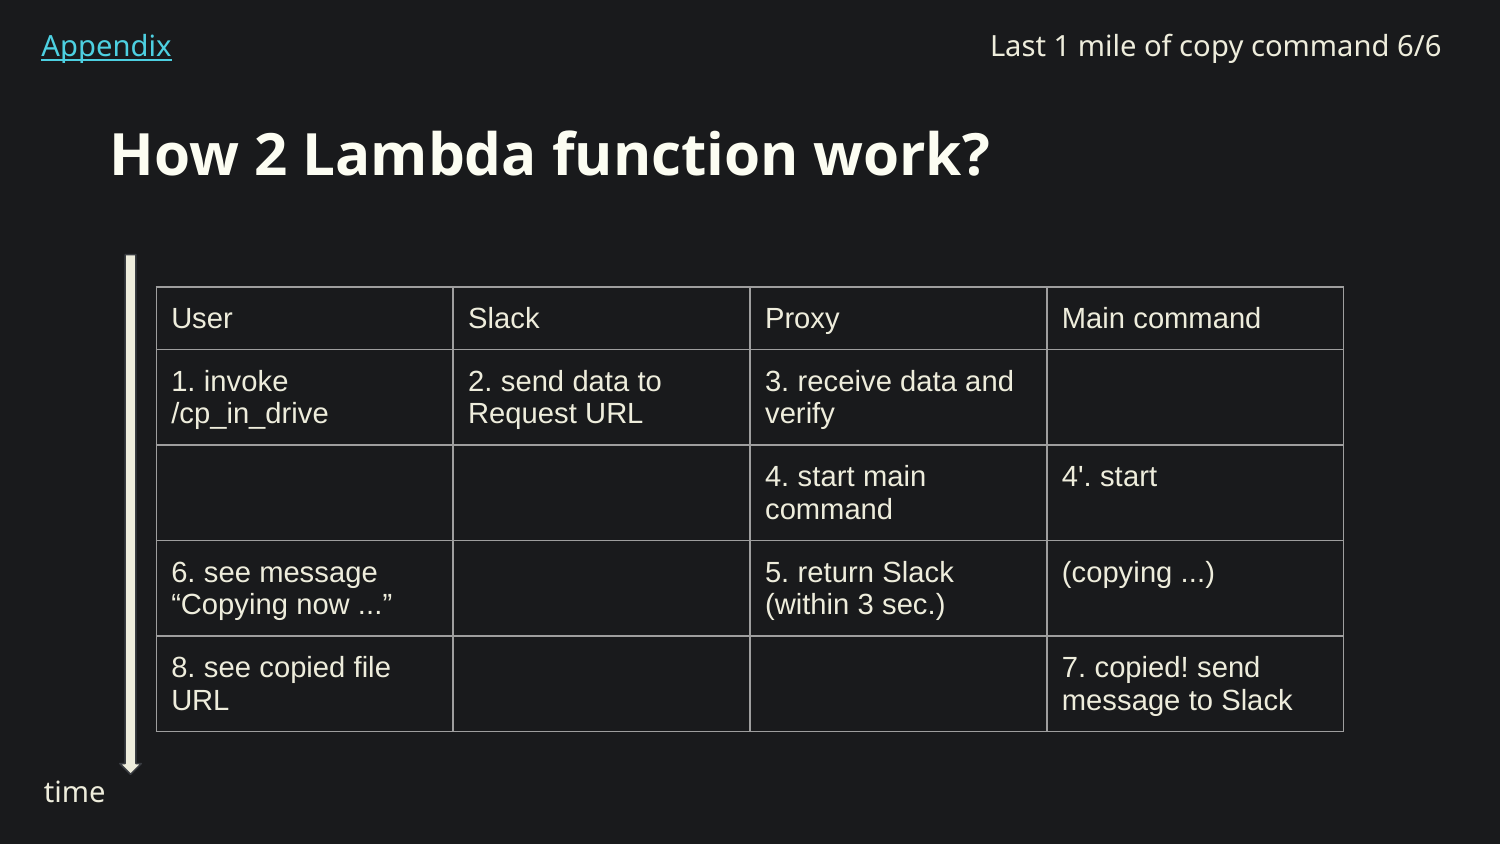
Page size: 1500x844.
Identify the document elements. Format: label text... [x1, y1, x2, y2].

table_cell 6. see message “Copying now ...” [157, 541, 452, 635]
text_box Last 1 mile of copy command 6/6 [936, 12, 1458, 77]
table_cell 3. receive data and verify [751, 350, 1046, 444]
table_cell [454, 446, 749, 540]
table_cell 4. start main command [751, 446, 1046, 540]
table_cell 1. invoke /cp_in_drive [157, 350, 452, 444]
table_cell (copying ...) [1048, 541, 1343, 635]
title How 2 Lambda function work? [94, 72, 1414, 232]
table_cell [1048, 350, 1343, 444]
table_cell 2. send data to Request URL [454, 350, 749, 444]
table_header Proxy [751, 288, 1046, 349]
table_header Main command [1048, 288, 1343, 349]
table_cell [751, 637, 1046, 731]
table_cell [454, 637, 749, 731]
table_cell 4'. start [1048, 446, 1343, 540]
table_cell 5. return Slack (within 3 sec.) [751, 541, 1046, 635]
table_cell 7. copied! send message to Slack [1048, 637, 1343, 731]
text_box Appendix [26, 12, 193, 77]
table_cell [157, 446, 452, 540]
table_header Slack [454, 288, 749, 349]
table_header User [157, 288, 452, 349]
table_cell 8. see copied file URL [157, 637, 452, 731]
table_cell [454, 541, 749, 635]
text_box [125, 254, 136, 758]
text_box time [28, 758, 168, 815]
